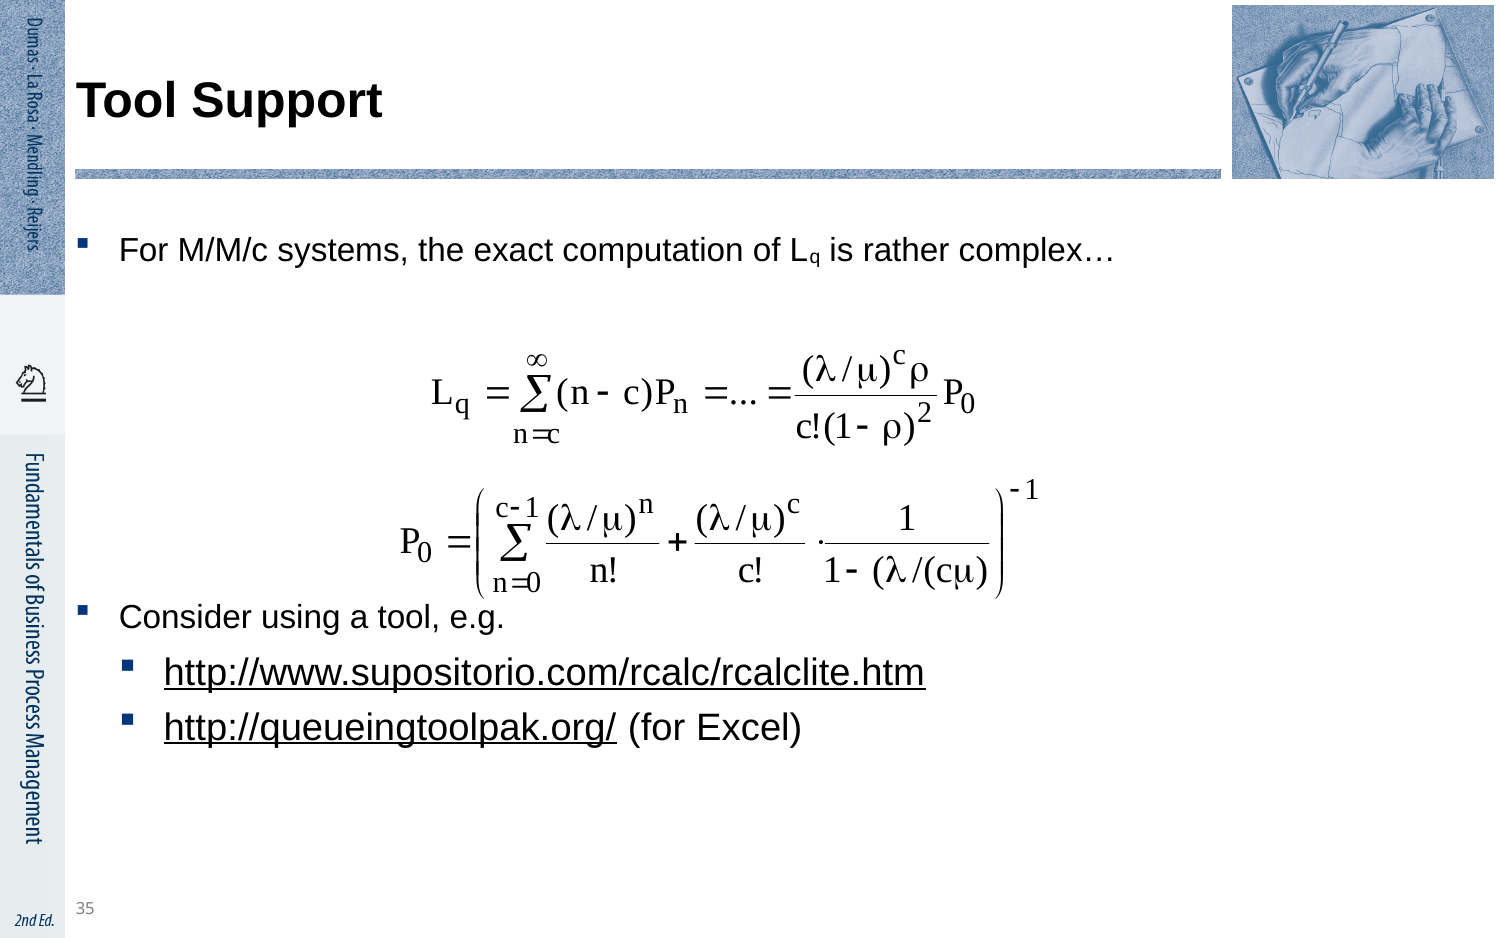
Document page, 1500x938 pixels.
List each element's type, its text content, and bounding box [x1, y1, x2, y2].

slide_number 35 [75, 887, 223, 931]
title Tool Support [75, 22, 1198, 172]
picture [0, 0, 65, 938]
picture [1232, 5, 1494, 179]
list For M/M/c systems, the exact computation of Lq is rather complex… Consider using a tool, e.g. http://www.supositorio.com/rcalc/rcalclite.htm http://queueingtoolpak.org/ (for Excel) [75, 220, 1349, 854]
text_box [426, 336, 980, 452]
picture [75, 169, 1221, 179]
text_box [395, 472, 1041, 605]
